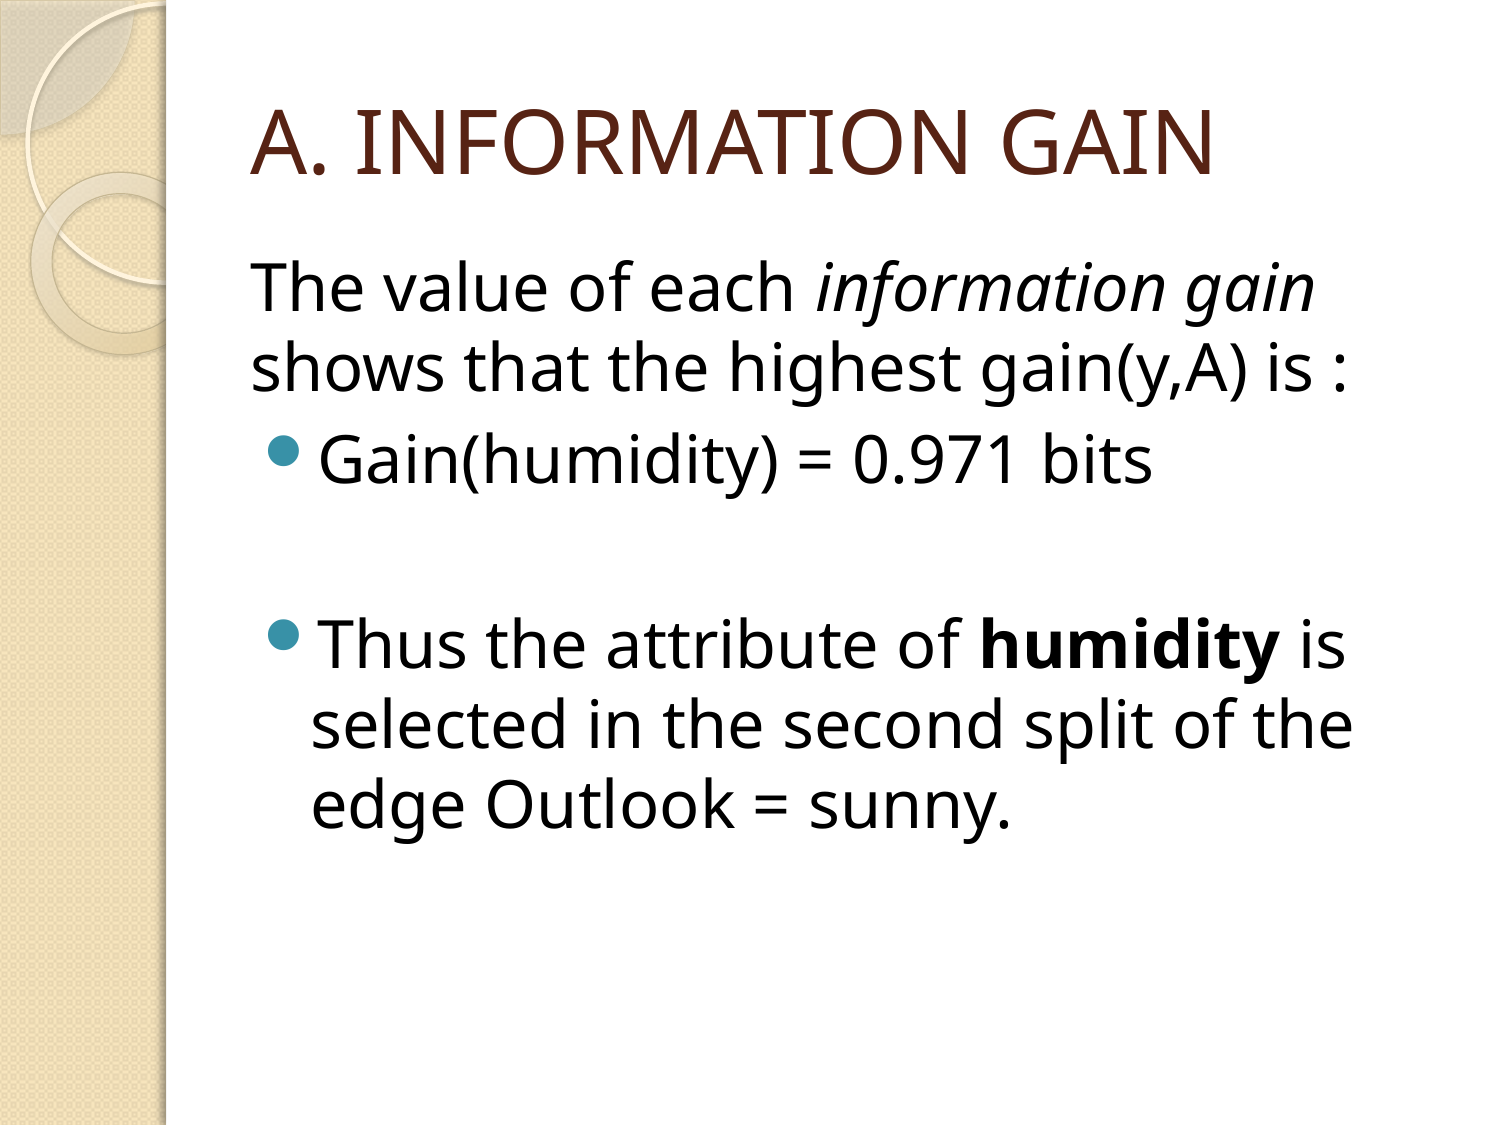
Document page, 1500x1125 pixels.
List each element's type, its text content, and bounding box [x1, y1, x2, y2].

title A. INFORMATION GAIN [235, 45, 1466, 233]
list The value of each information gain shows that the highest gain(y,A) is : Gain(humidity) = 0.971 bits Thus the attribute of humidity is selected in the second split of the edge Outlook = sunny. [235, 237, 1466, 1025]
